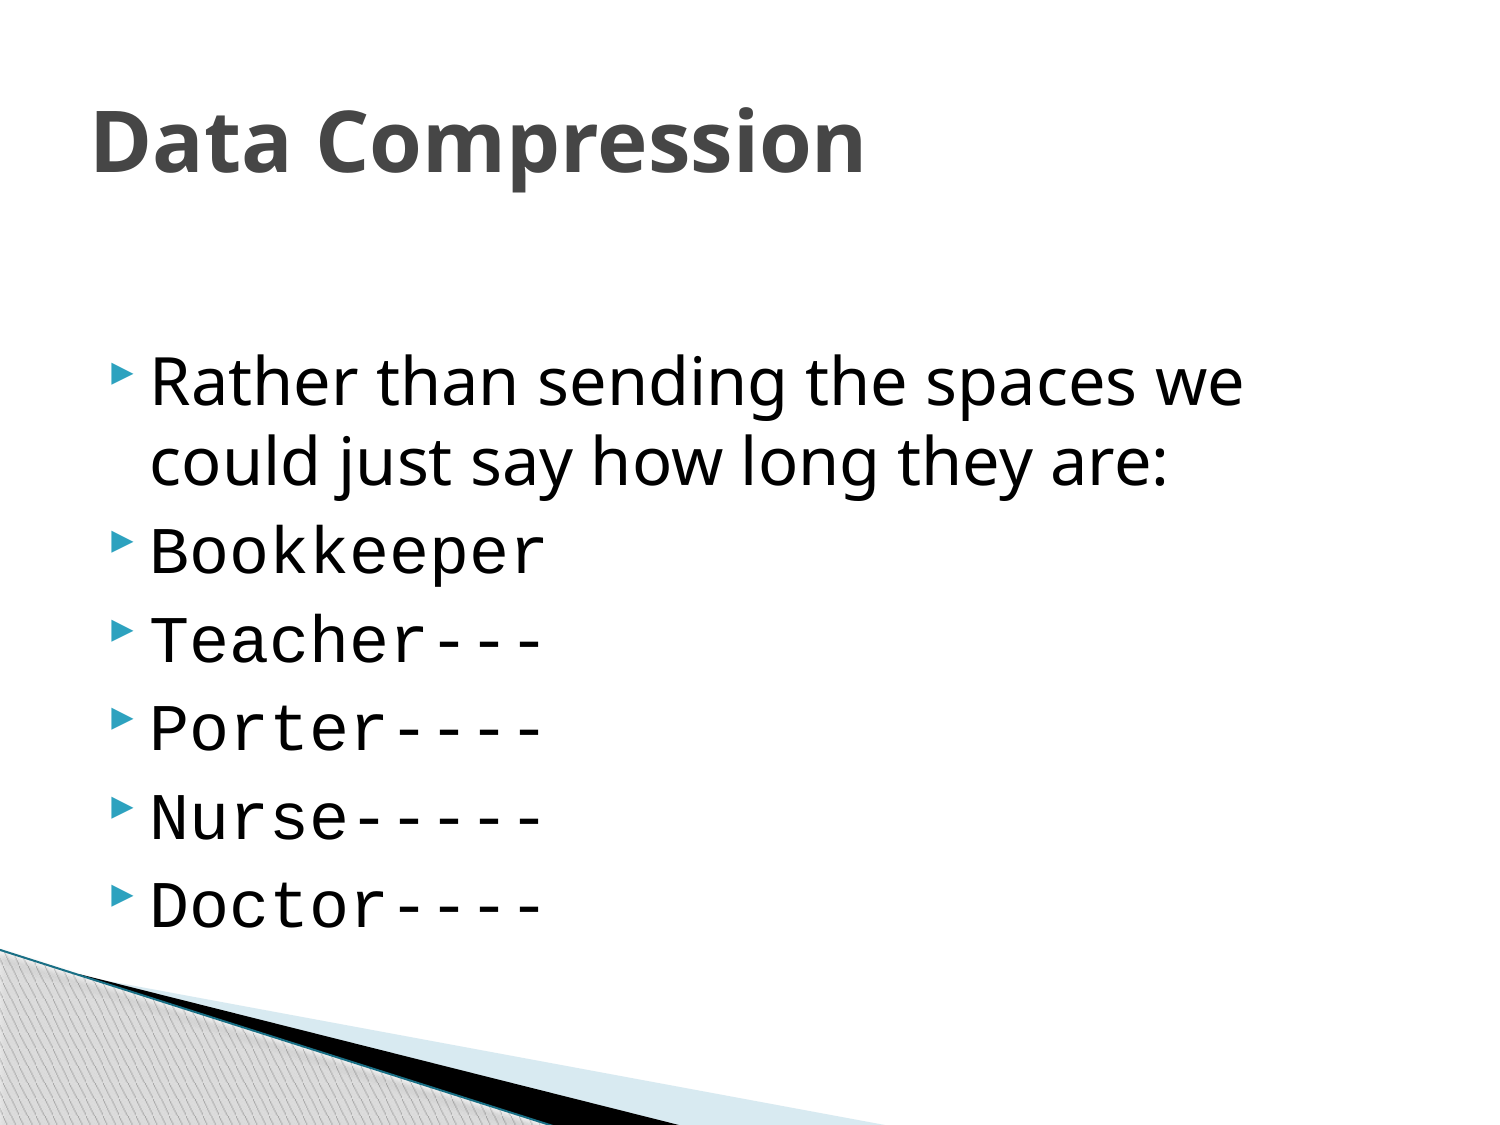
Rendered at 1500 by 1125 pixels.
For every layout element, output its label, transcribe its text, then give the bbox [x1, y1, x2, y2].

list Rather than sending the spaces we could just say how long they are: Bookkeeper Teacher--- Porter---- Nurse----- Doctor---- [75, 243, 1425, 986]
title Data Compression [75, 45, 1425, 233]
